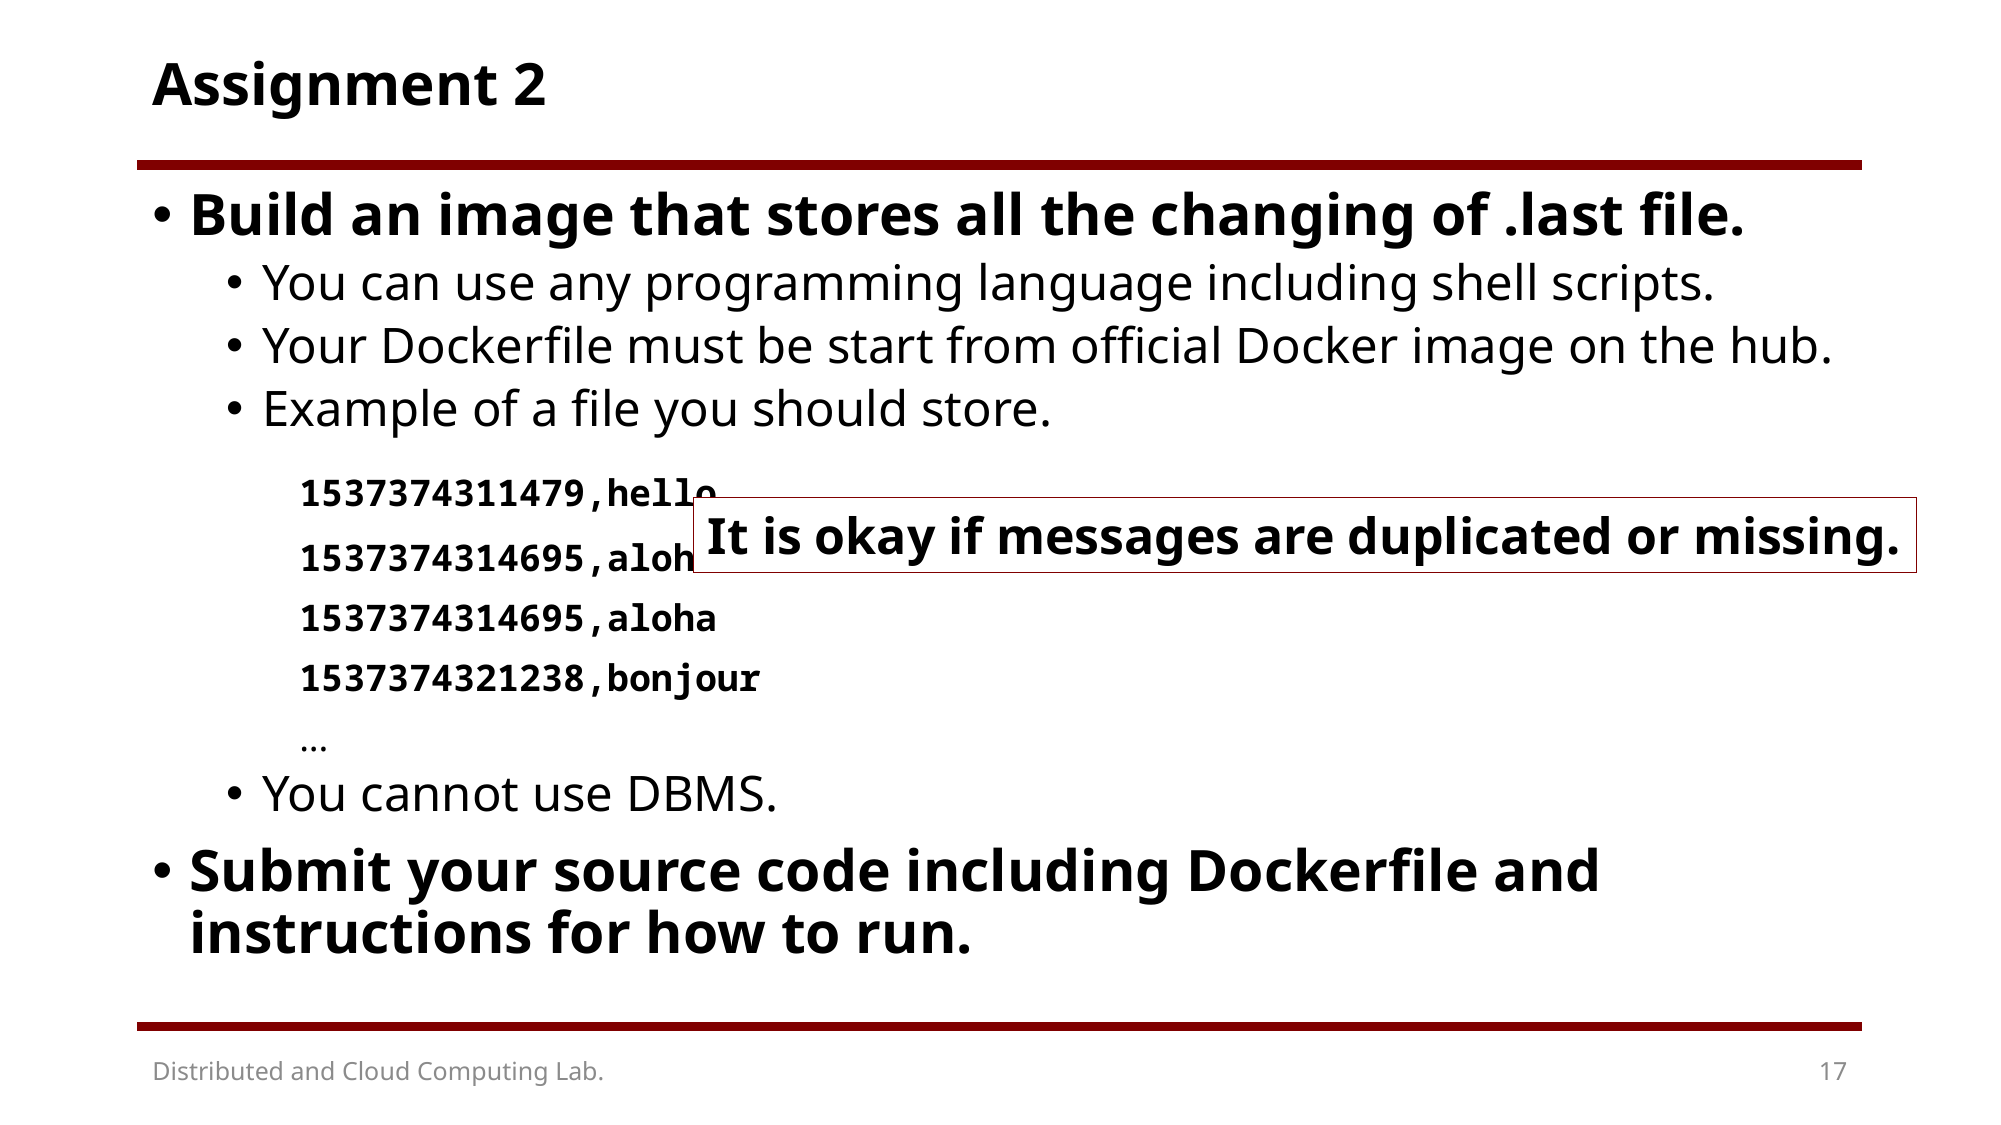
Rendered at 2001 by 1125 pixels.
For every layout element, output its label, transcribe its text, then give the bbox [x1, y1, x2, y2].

text_box It is okay if messages are duplicated or missing. [693, 497, 1917, 573]
footer Distributed and Cloud Computing Lab. [137, 1042, 813, 1103]
list Build an image that stores all the changing of .last file. You can use any programming language including shell scripts. Your Dockerfile must be start from official Docker image on the hub. Example of a file you should store. 1537374311479,hello 1537374314695,aloha 1537374314695,aloha 1537374321238,bonjour ... You cannot use DBMS. Submit your source code including Dockerfile and instructions for how to run. [137, 178, 1863, 1014]
slide_number 17 [1412, 1042, 1863, 1103]
title Assignment 2 [137, 22, 1863, 152]
